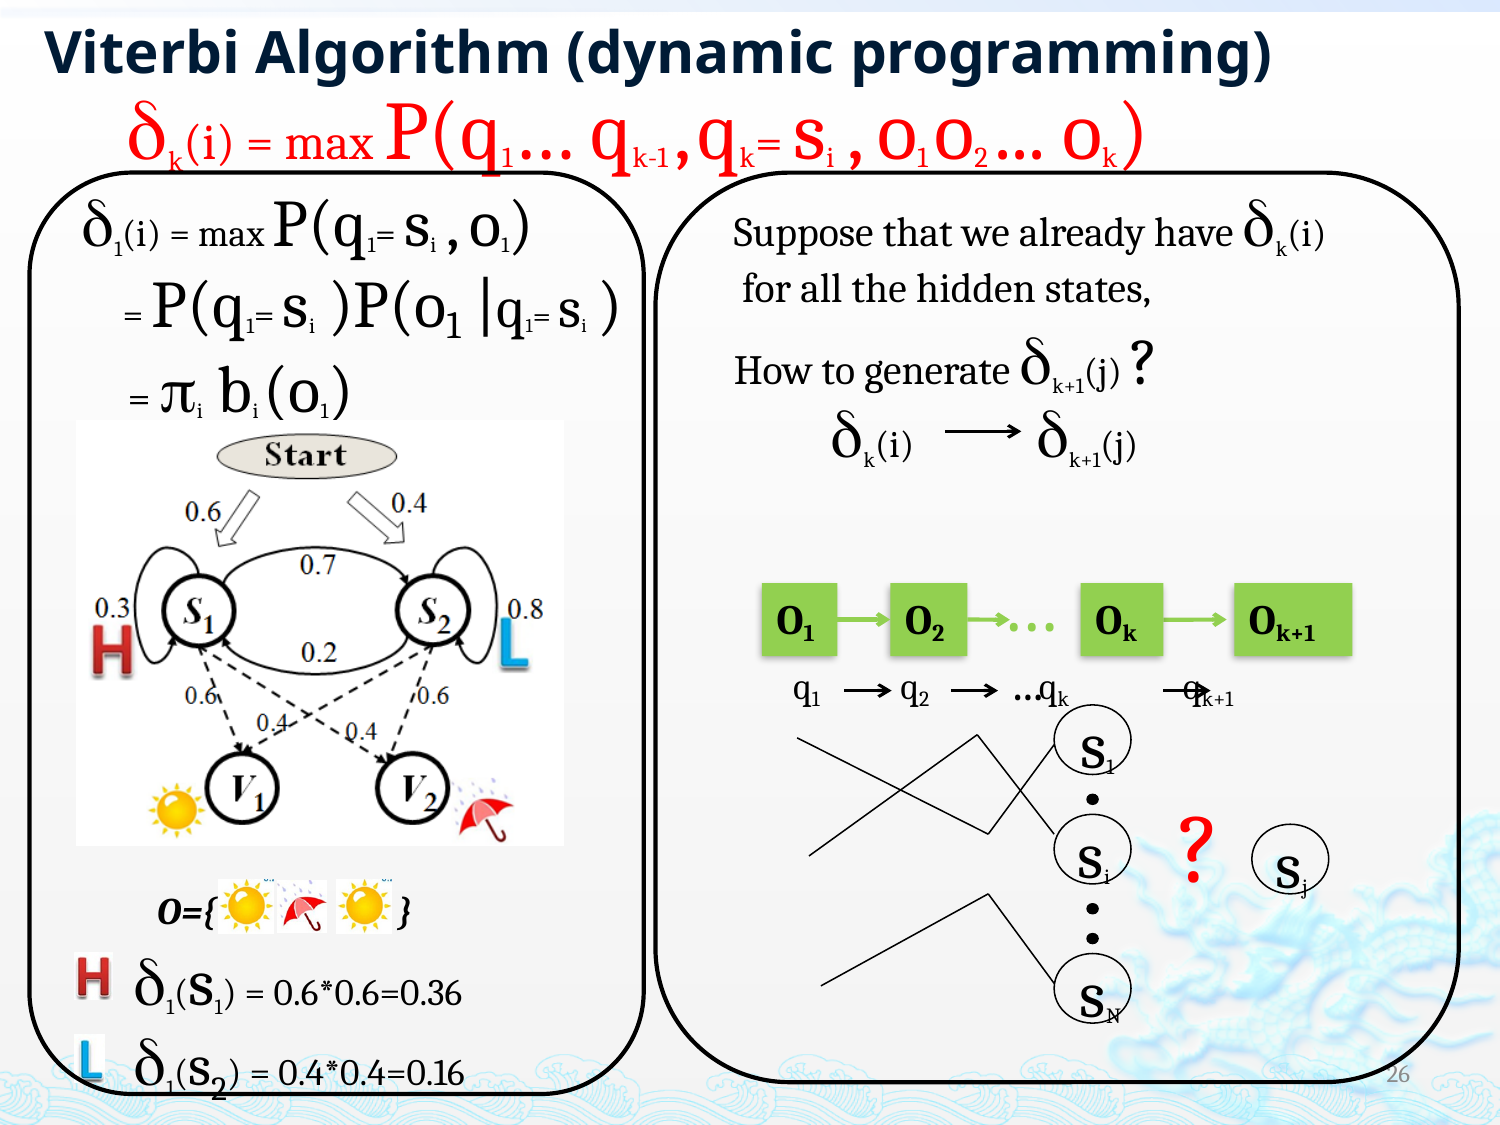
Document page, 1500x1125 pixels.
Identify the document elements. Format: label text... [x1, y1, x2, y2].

text_box 1(i) = max P(q1= si , o1) = P(q1= si )P(o1 |q1= si ) = i bi (o1) [598, 186, 654, 433]
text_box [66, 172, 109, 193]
text_box Viterbi Algorithm (dynamic programming) [29, 0, 1380, 100]
text_box [27, 170, 646, 1094]
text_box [73, 420, 565, 1125]
slide_number 26 [1074, 1083, 1425, 1103]
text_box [654, 172, 1483, 1083]
text_box k(i) = max P(q1… qk-1 , qk= si , o1 o2 ... ok) [112, 68, 1353, 186]
